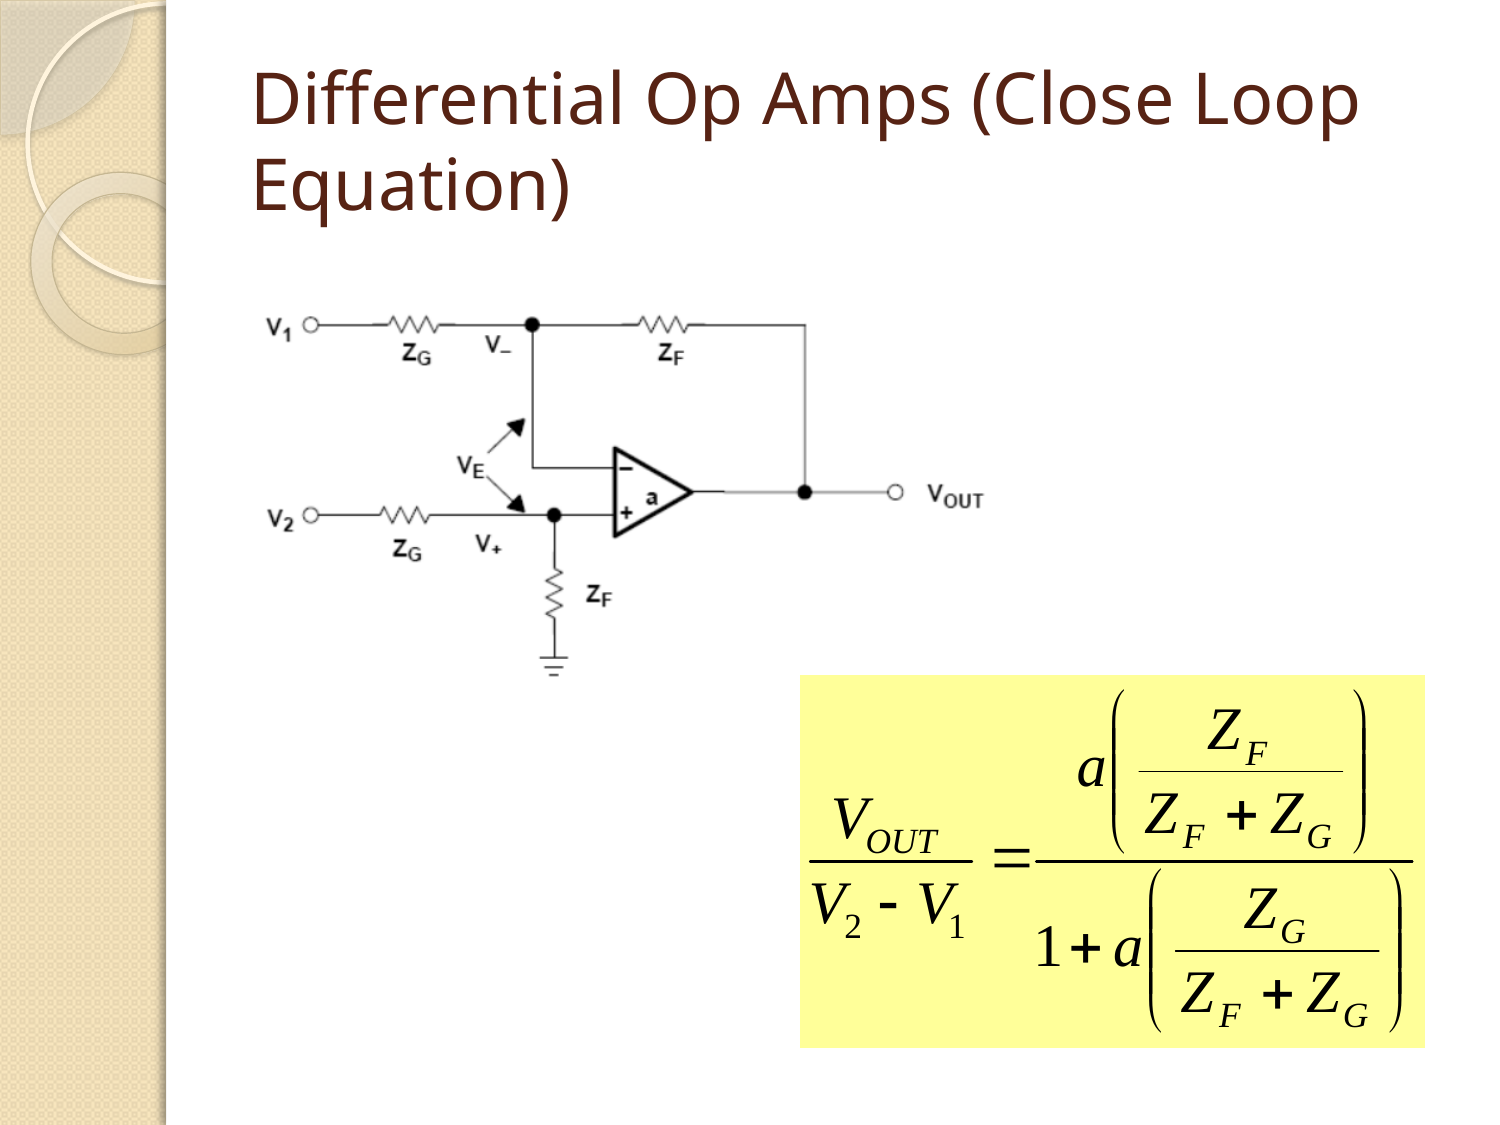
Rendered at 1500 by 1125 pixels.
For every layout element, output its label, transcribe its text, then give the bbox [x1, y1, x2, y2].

title Differential Op Amps (Close Loop Equation) [235, 45, 1466, 233]
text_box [799, 674, 1426, 1049]
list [237, 299, 1021, 694]
